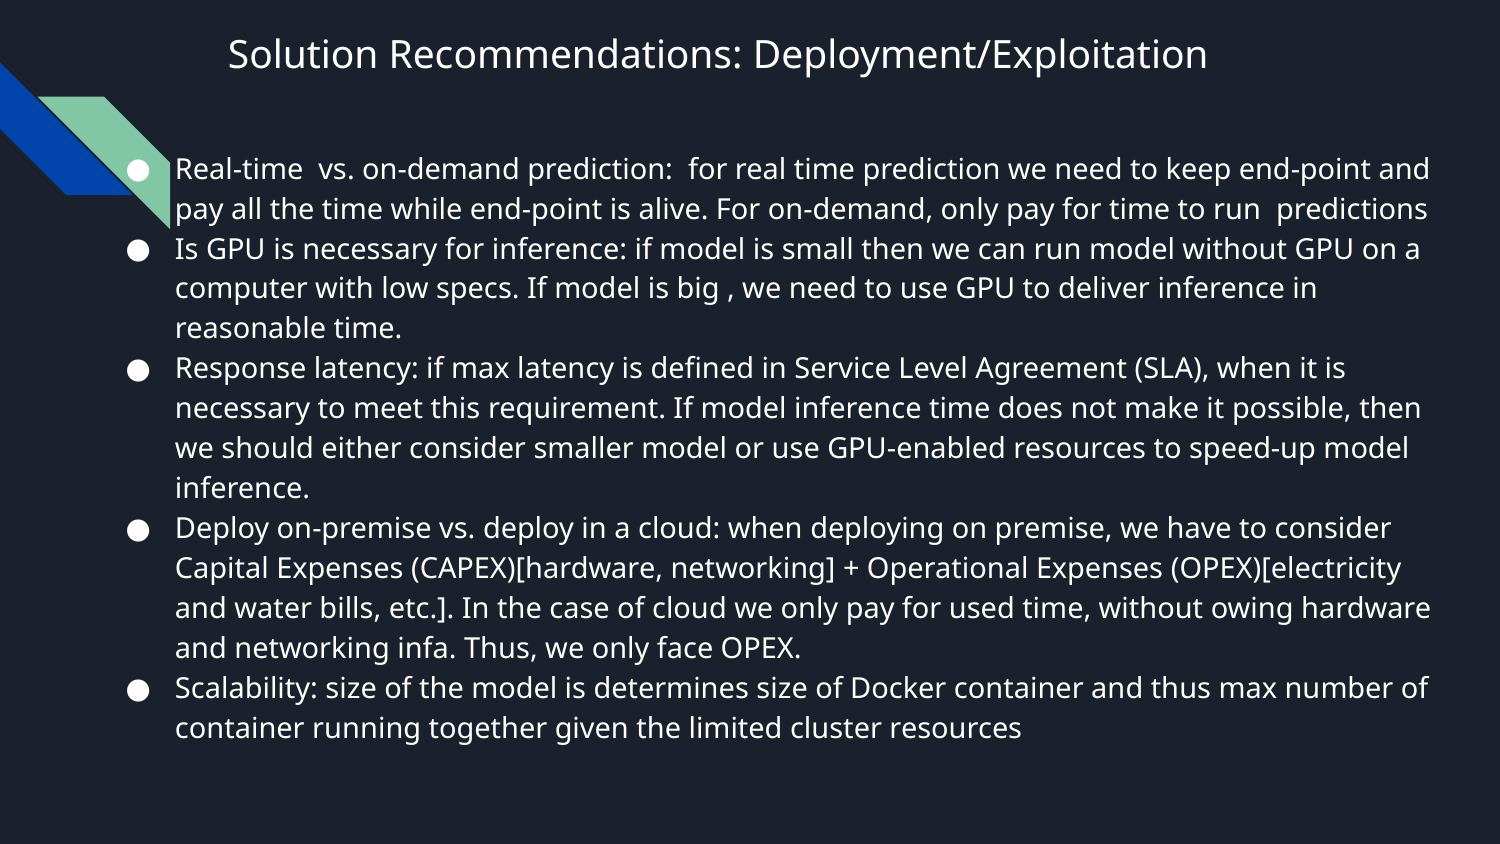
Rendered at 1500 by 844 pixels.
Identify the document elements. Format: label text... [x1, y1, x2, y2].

list Real-time vs. on-demand prediction: for real time prediction we need to keep end-point and pay all the time while end-point is alive. For on-demand, only pay for time to run predictions Is GPU is necessary for inference: if model is small then we can run model without GPU on a computer with low specs. If model is big , we need to use GPU to deliver inference in reasonable time. Response latency: if max latency is defined in Service Level Agreement (SLA), when it is necessary to meet this requirement. If model inference time does not make it possible, then we should either consider smaller model or use GPU-enabled resources to speed-up model inference. Deploy on-premise vs. deploy in a cloud: when deploying on premise, we have to consider Capital Expenses (CAPEX)[hardware, networking] + Operational Expenses (OPEX)[electricity and water bills, etc.]. In the case of cloud we only pay for used time, without owing hardware and networking infa. Thus, we only face OPEX. Scalability: size of the model is determines size of Docker container and thus max number of container running together given the limited cluster resources [90, 129, 1478, 764]
title Solution Recommendations: Deployment/Exploitation [212, 14, 1368, 93]
